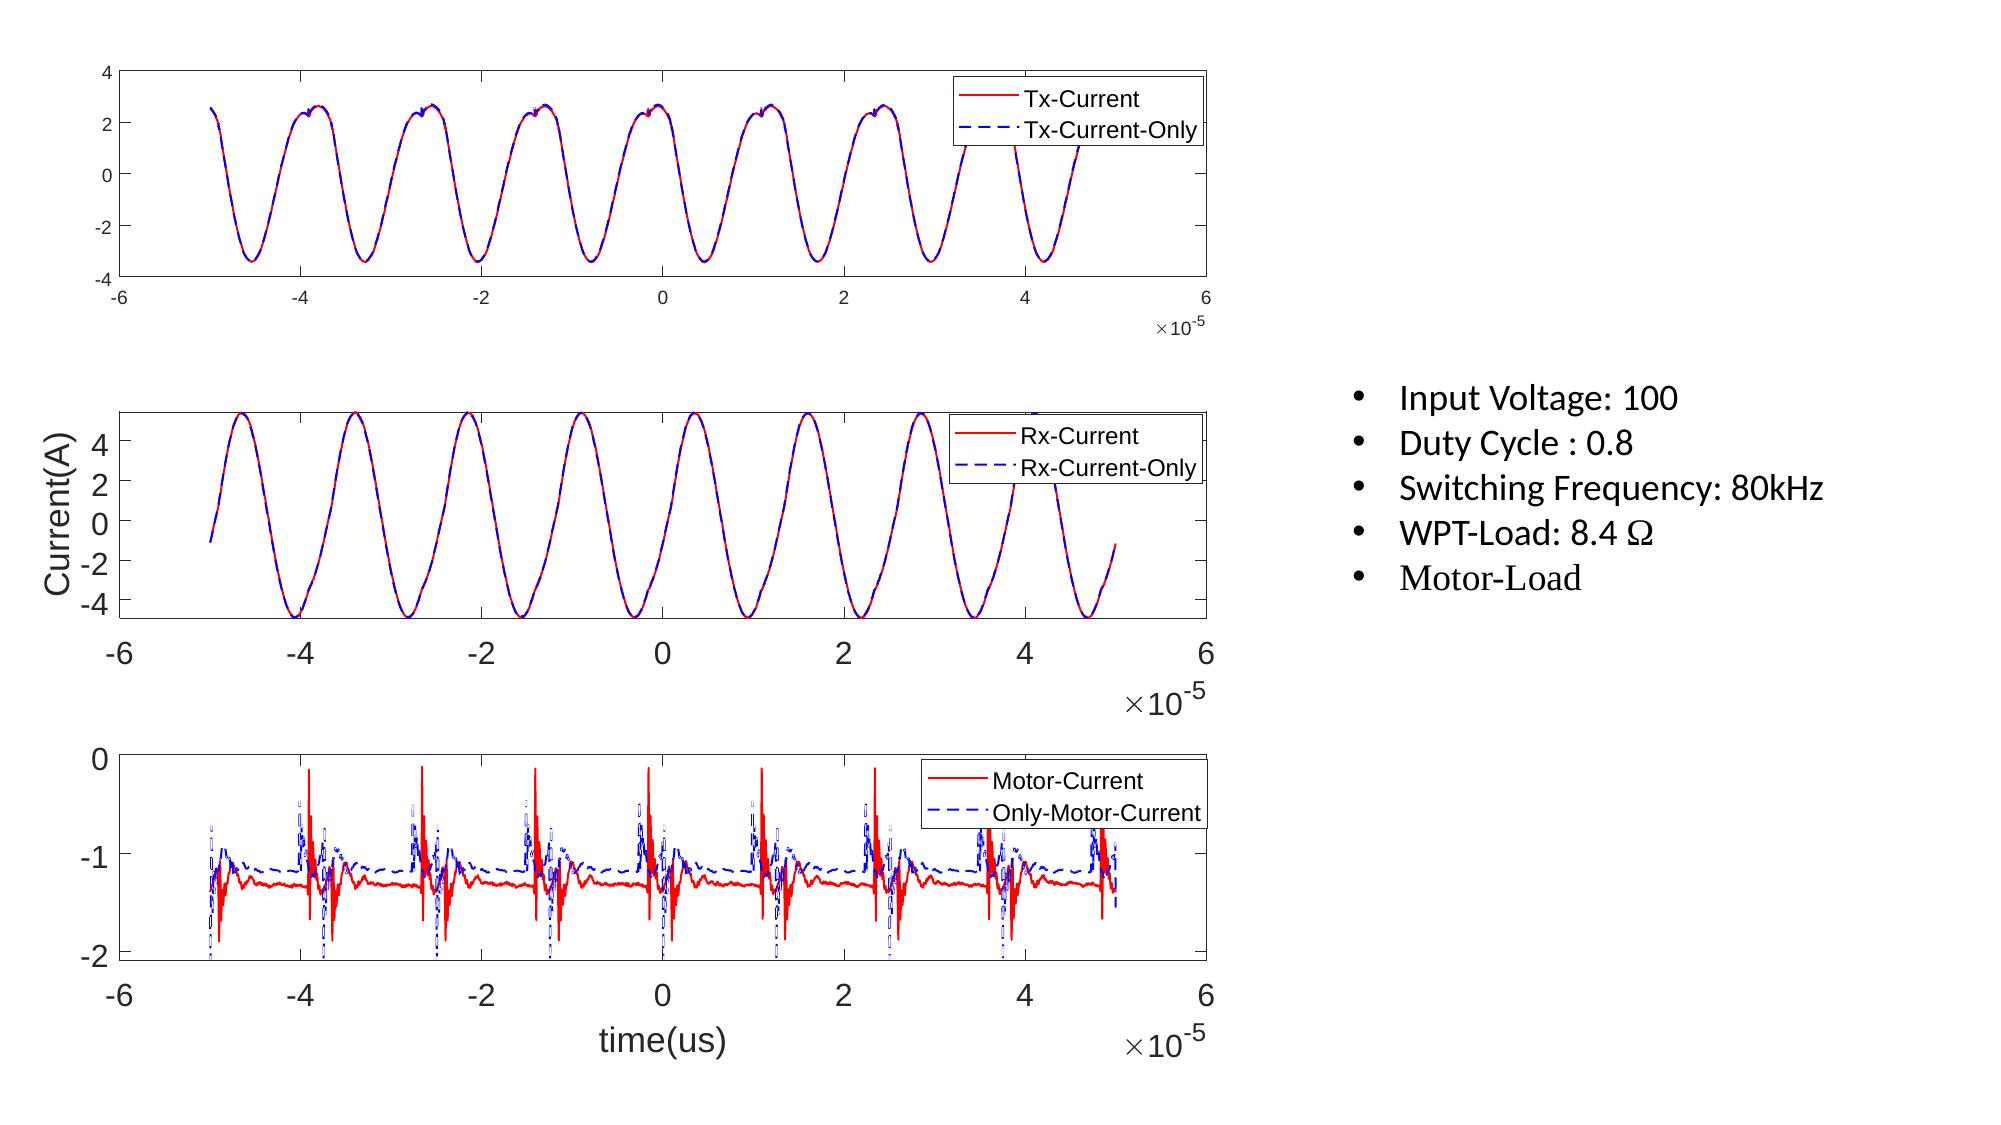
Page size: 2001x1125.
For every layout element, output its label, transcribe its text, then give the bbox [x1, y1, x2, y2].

text_box Input Voltage: 100 Duty Cycle : 0.8 Switching Frequency: 80kHz WPT-Load: 8.4 Ω Motor-Load [1338, 365, 1895, 606]
picture [0, 0, 1338, 1125]
